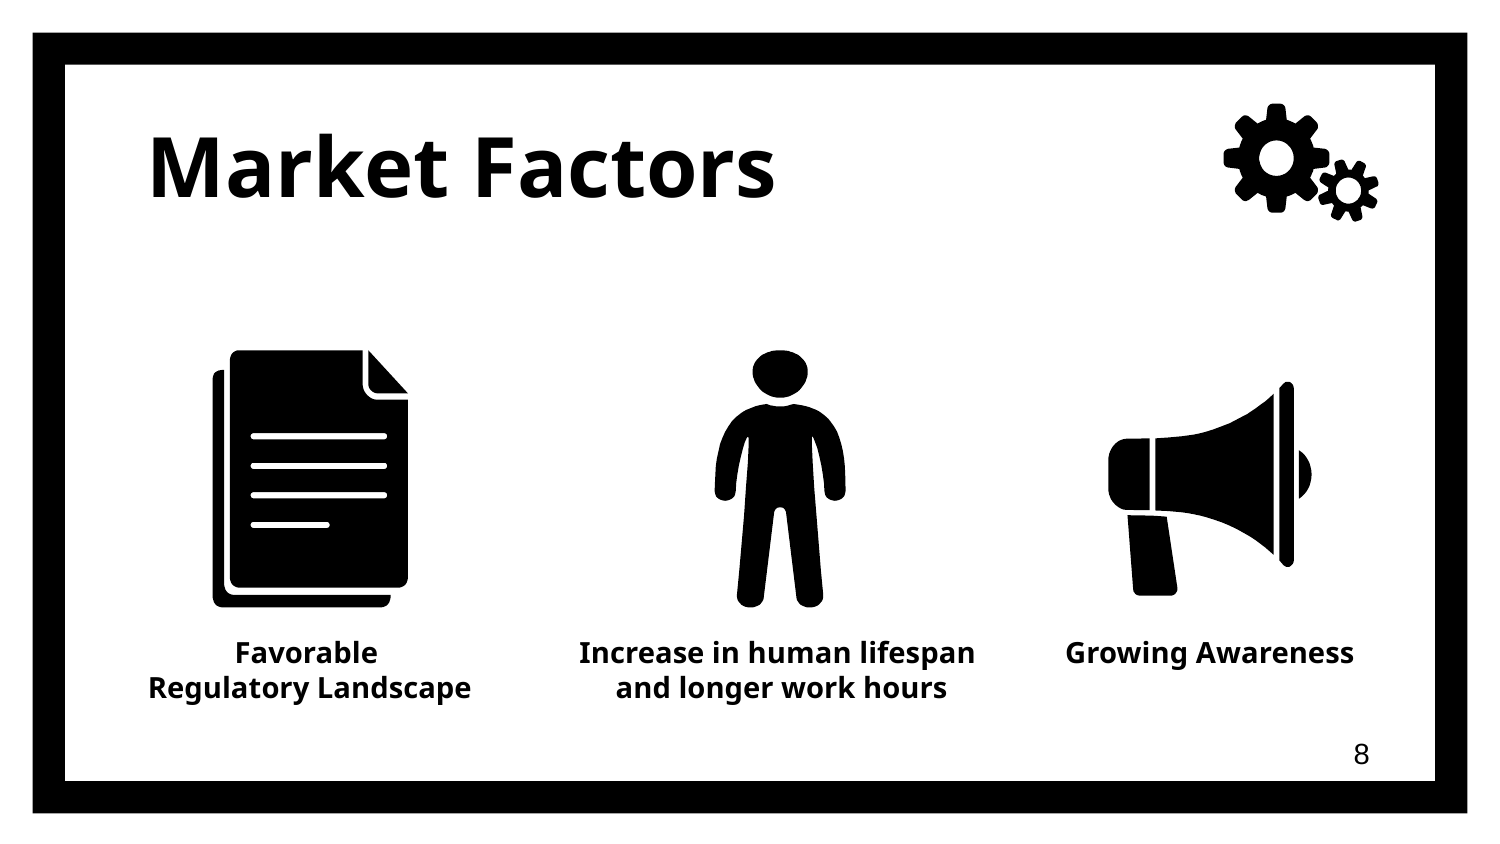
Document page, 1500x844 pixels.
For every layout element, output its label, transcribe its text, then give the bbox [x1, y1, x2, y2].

title Market Factors [131, 120, 968, 230]
text_box Favorable Regulatory Landscape [131, 626, 489, 712]
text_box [212, 350, 409, 608]
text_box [1223, 103, 1379, 222]
text_box Increase in human lifespan and longer work hours [564, 626, 999, 712]
slide_number 8 [1338, 720, 1429, 786]
text_box Growing Awareness [1050, 626, 1370, 677]
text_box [714, 350, 846, 608]
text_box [1108, 381, 1312, 596]
